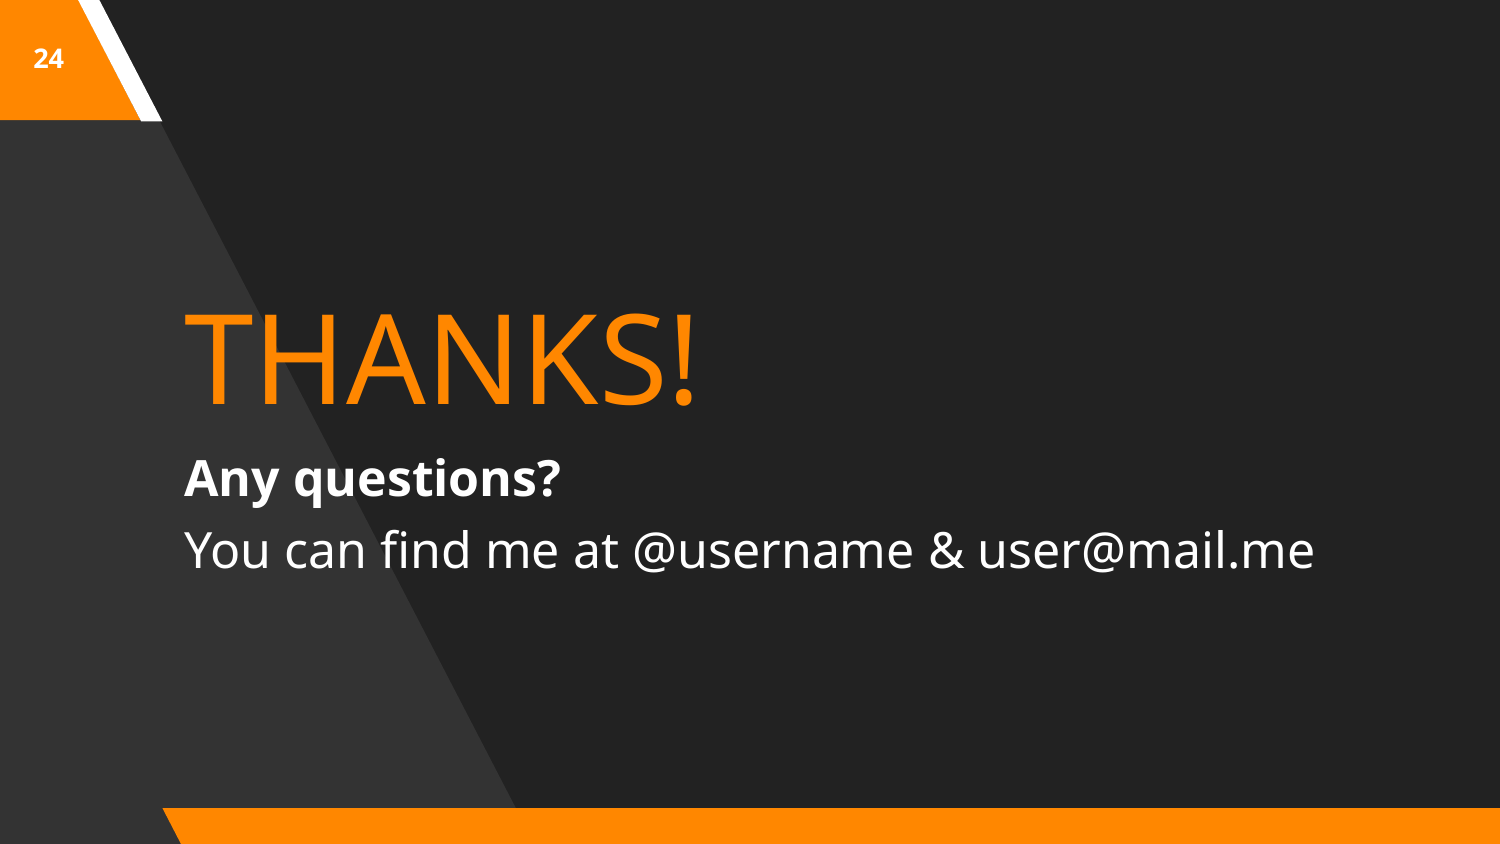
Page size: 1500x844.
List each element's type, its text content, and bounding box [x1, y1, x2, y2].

slide_number ‹#› [0, 0, 98, 121]
title THANKS! [169, 259, 1265, 431]
subtitle Any questions? You can find me at @username & user@mail.me [169, 431, 1349, 622]
